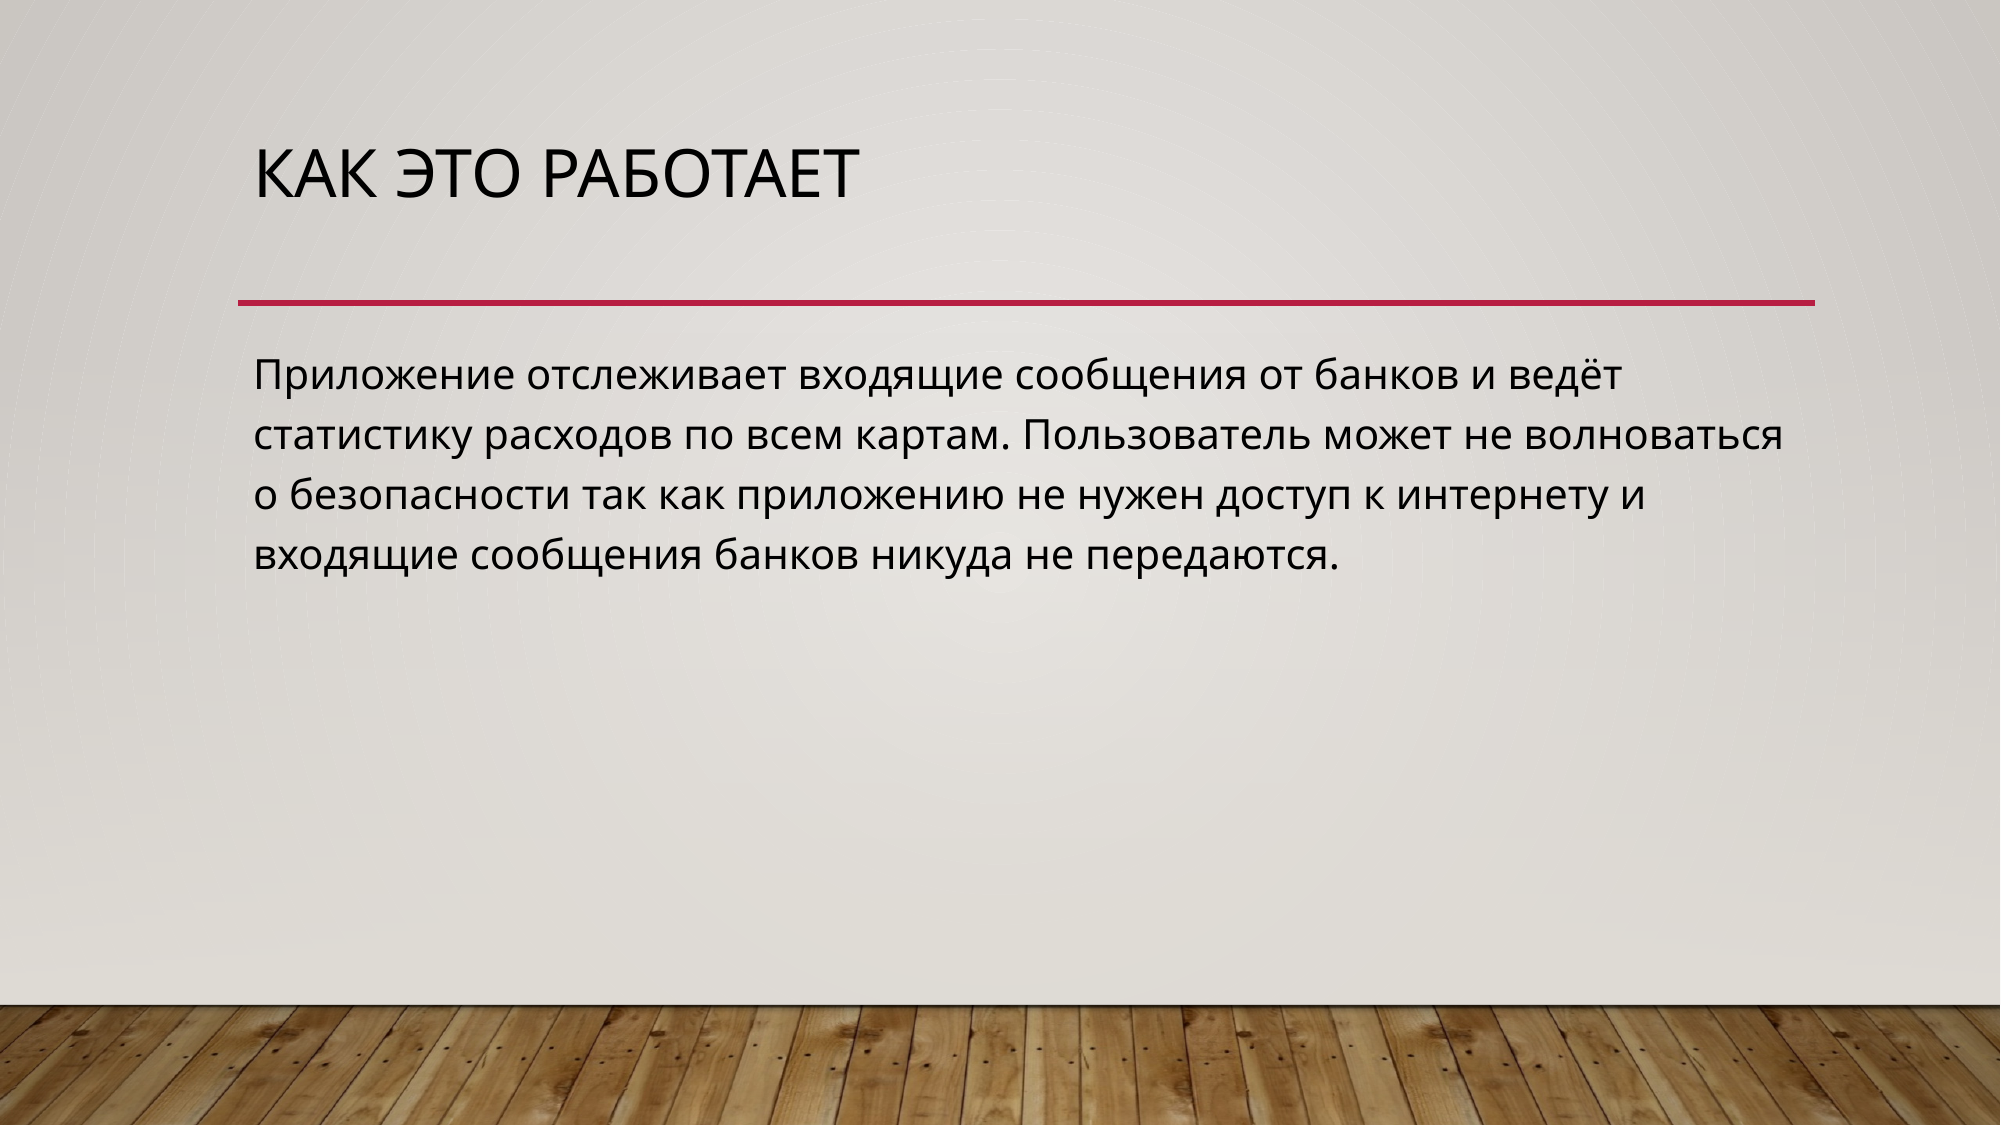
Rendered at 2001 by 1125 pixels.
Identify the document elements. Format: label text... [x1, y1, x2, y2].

title Как это работает [238, 131, 1814, 305]
picture [0, 1005, 2000, 1125]
list Приложение отслеживает входящие сообщения от банков и ведёт статистику расходов по всем картам. Пользователь может не волноваться о безопасности так как приложению не нужен доступ к интернету и входящие сообщения банков никуда не передаются. [238, 330, 1814, 897]
